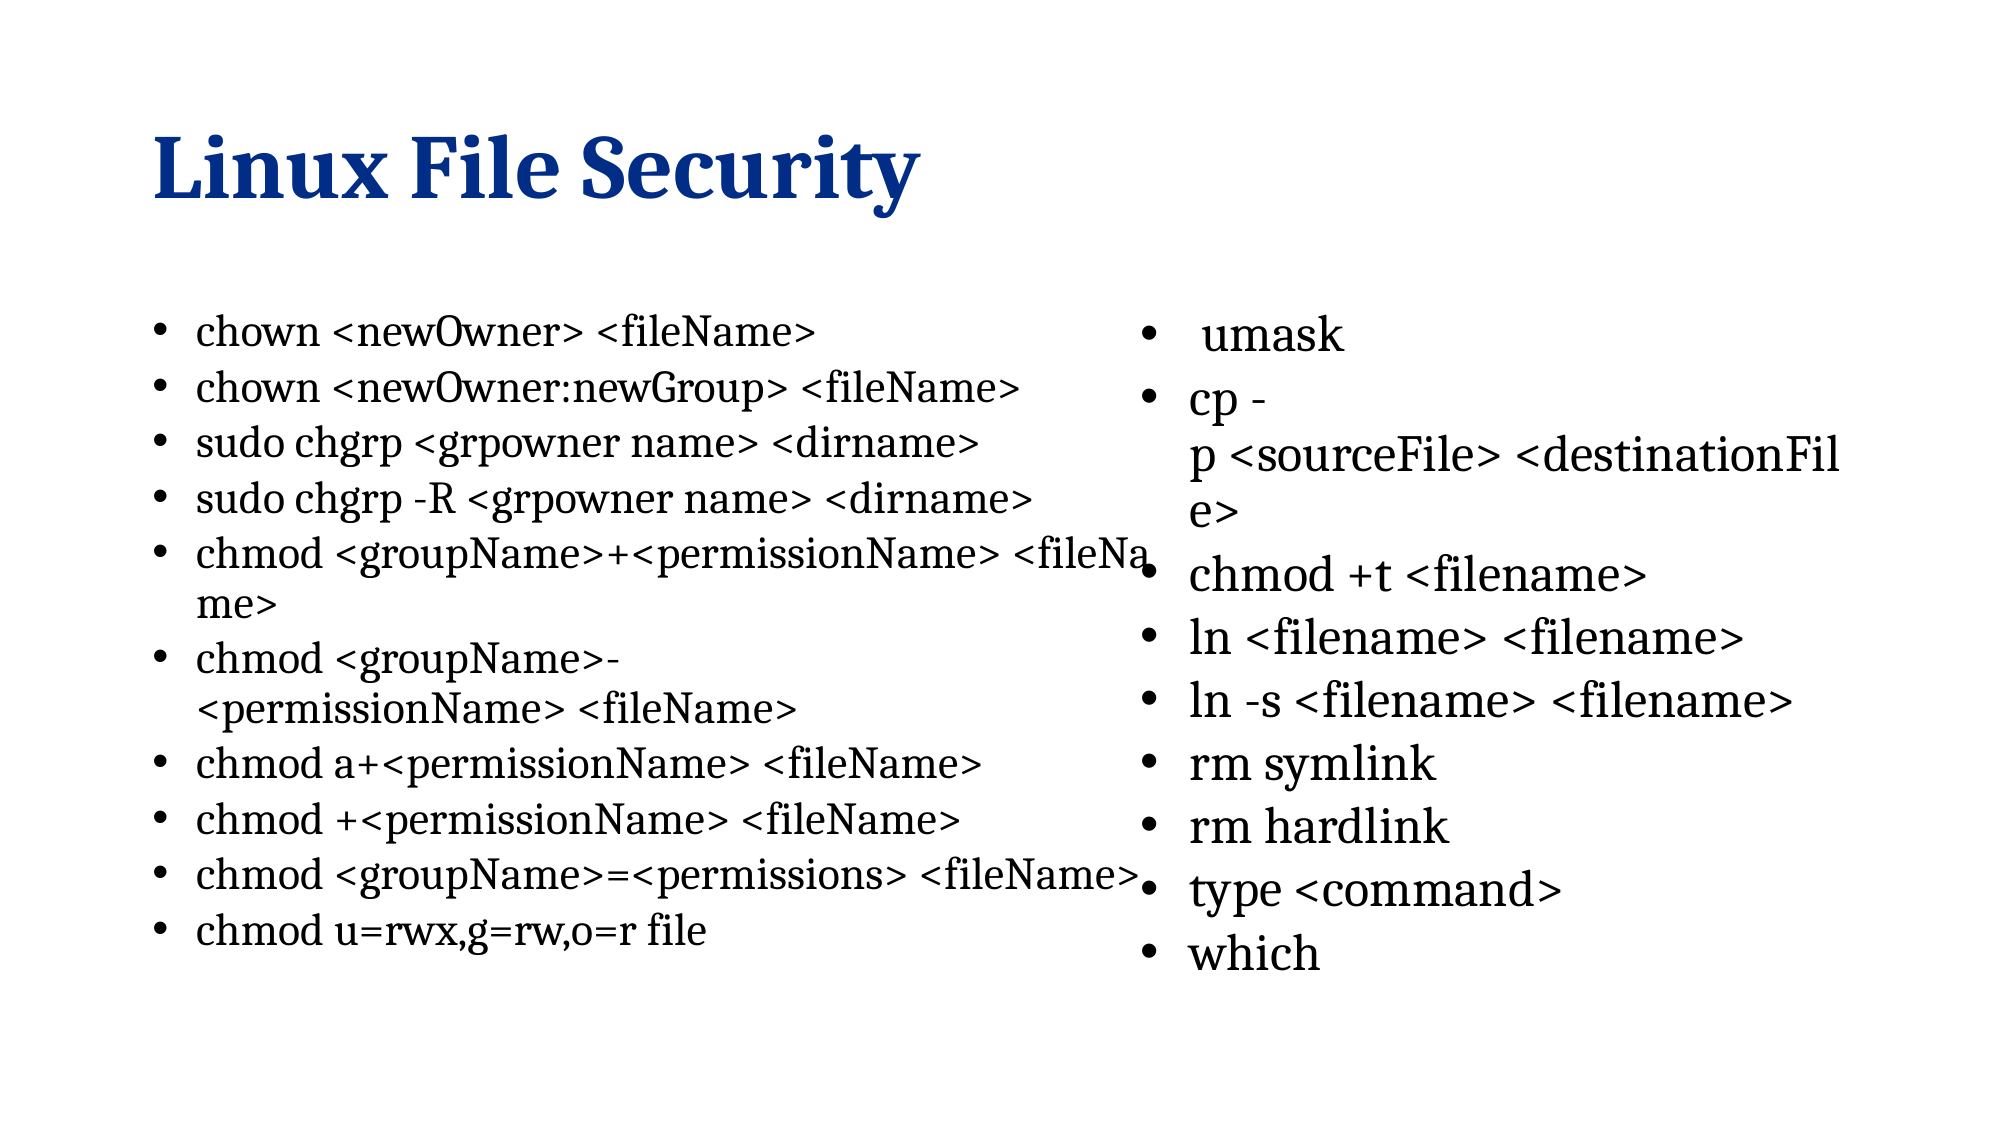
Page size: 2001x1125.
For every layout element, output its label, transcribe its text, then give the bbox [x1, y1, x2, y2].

title Linux File Security [137, 59, 1863, 278]
text_box umask cp -p <sourceFile> <destinationFile> chmod +t <filename> ln <filename> <filename> ln -s <filename> <filename> rm symlink rm hardlink type <command> which [1125, 299, 1863, 1014]
list chown <newOwner> <fileName> chown <newOwner:newGroup> <fileName> sudo chgrp <grpowner name> <dirname> sudo chgrp -R <grpowner name> <dirname> chmod <groupName>+<permissionName> <fileName> chmod <groupName>-<permissionName> <fileName> chmod a+<permissionName> <fileName> chmod +<permissionName> <fileName> chmod <groupName>=<permissions> <fileName> chmod u=rwx,g=rw,o=r file [137, 299, 1125, 1014]
